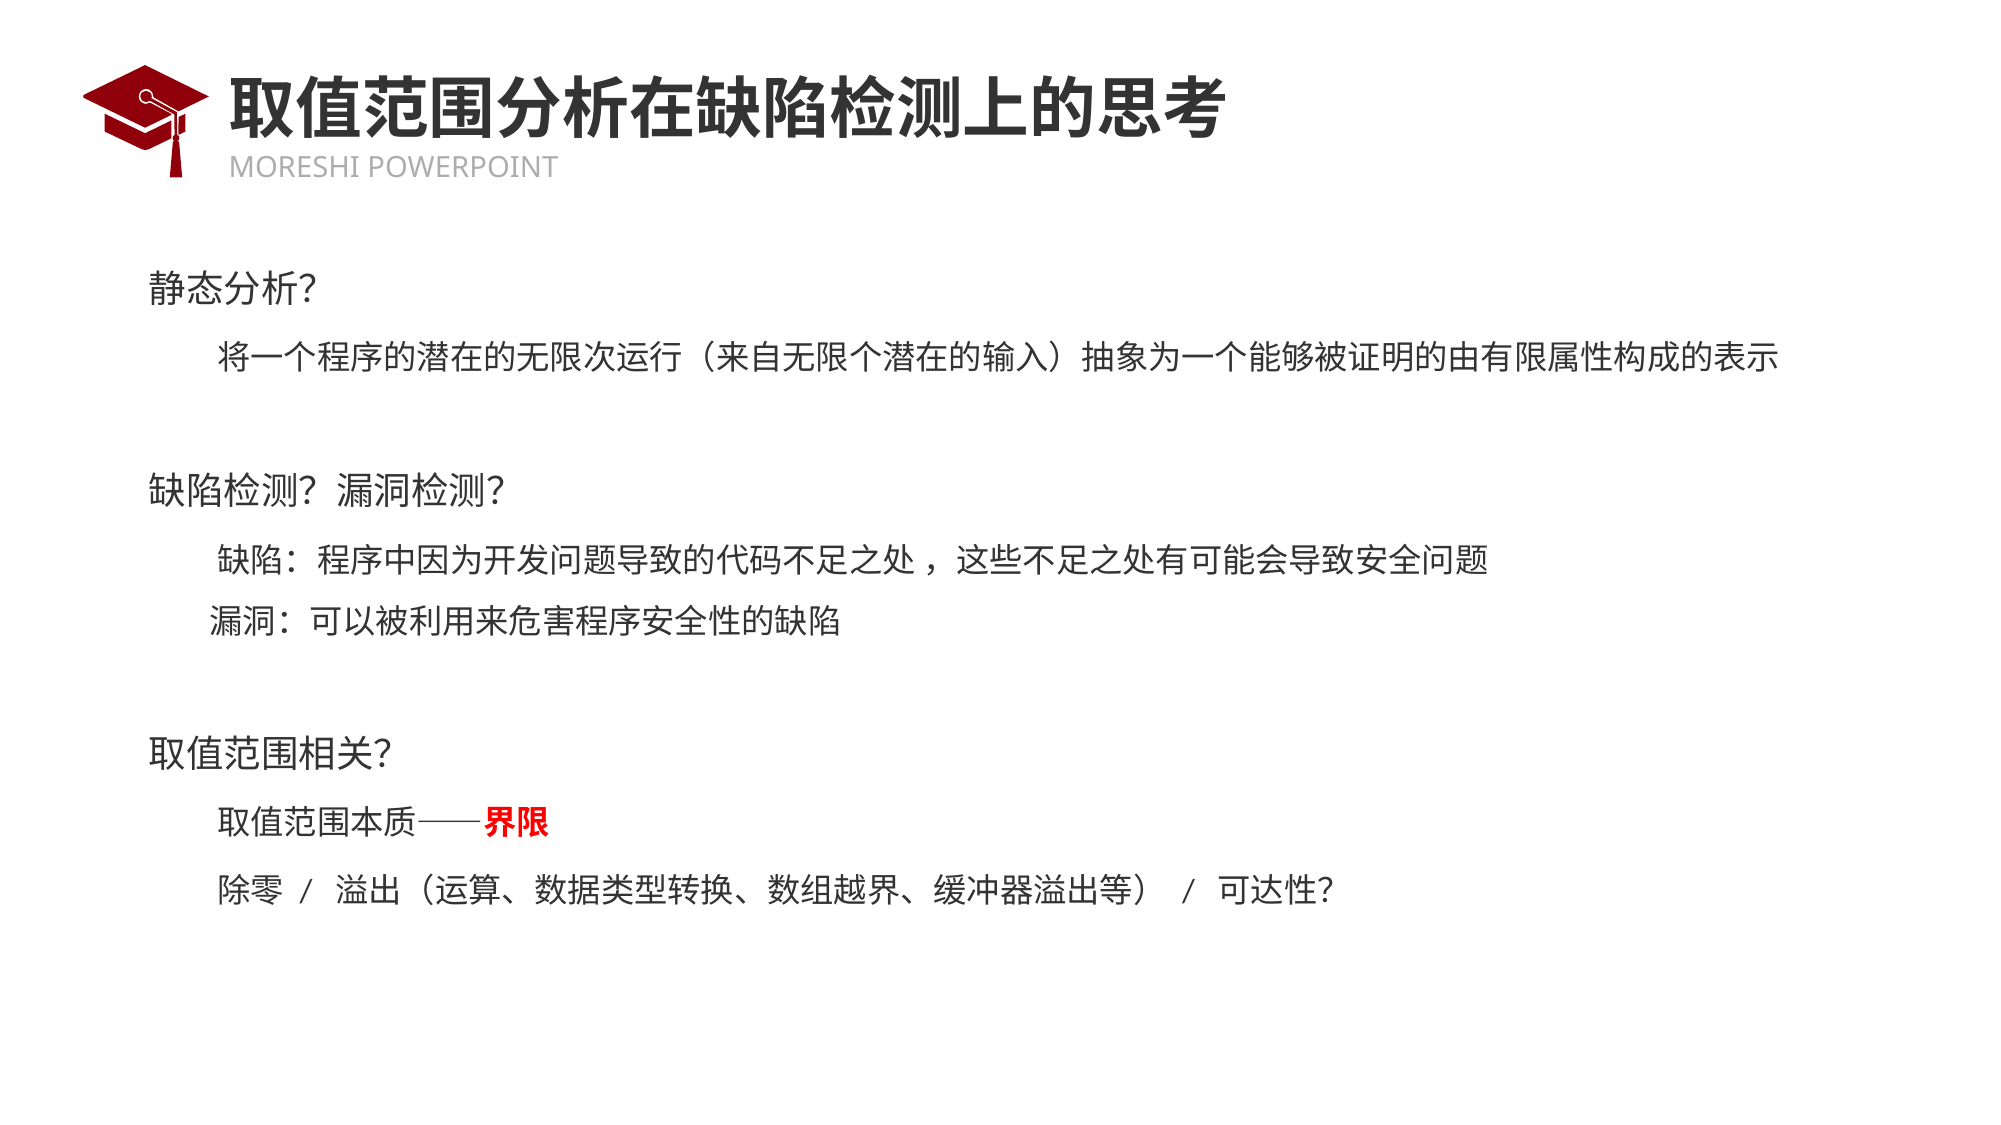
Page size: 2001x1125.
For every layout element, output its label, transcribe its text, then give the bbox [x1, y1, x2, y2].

title 取值范围分析在缺陷检测上的思考 [213, 55, 1406, 168]
text_box 静态分析？ 将一个程序的潜在的无限次运行（来自无限个潜在的输入）抽象为一个能够被证明的由有限属性构成的表示 缺陷检测？漏洞检测？ 缺陷：程序中因为开发问题导致的代码不足之处 ，这些不足之处有可能会导致安全问题 漏洞：可以被利用来危害程序安全性的缺陷 取值范围相关？ 取值范围本质——界限 除零 / 溢出（运算、数据类型转换、数组越界、缓冲器溢出等） / 可达性？ [134, 234, 1866, 918]
